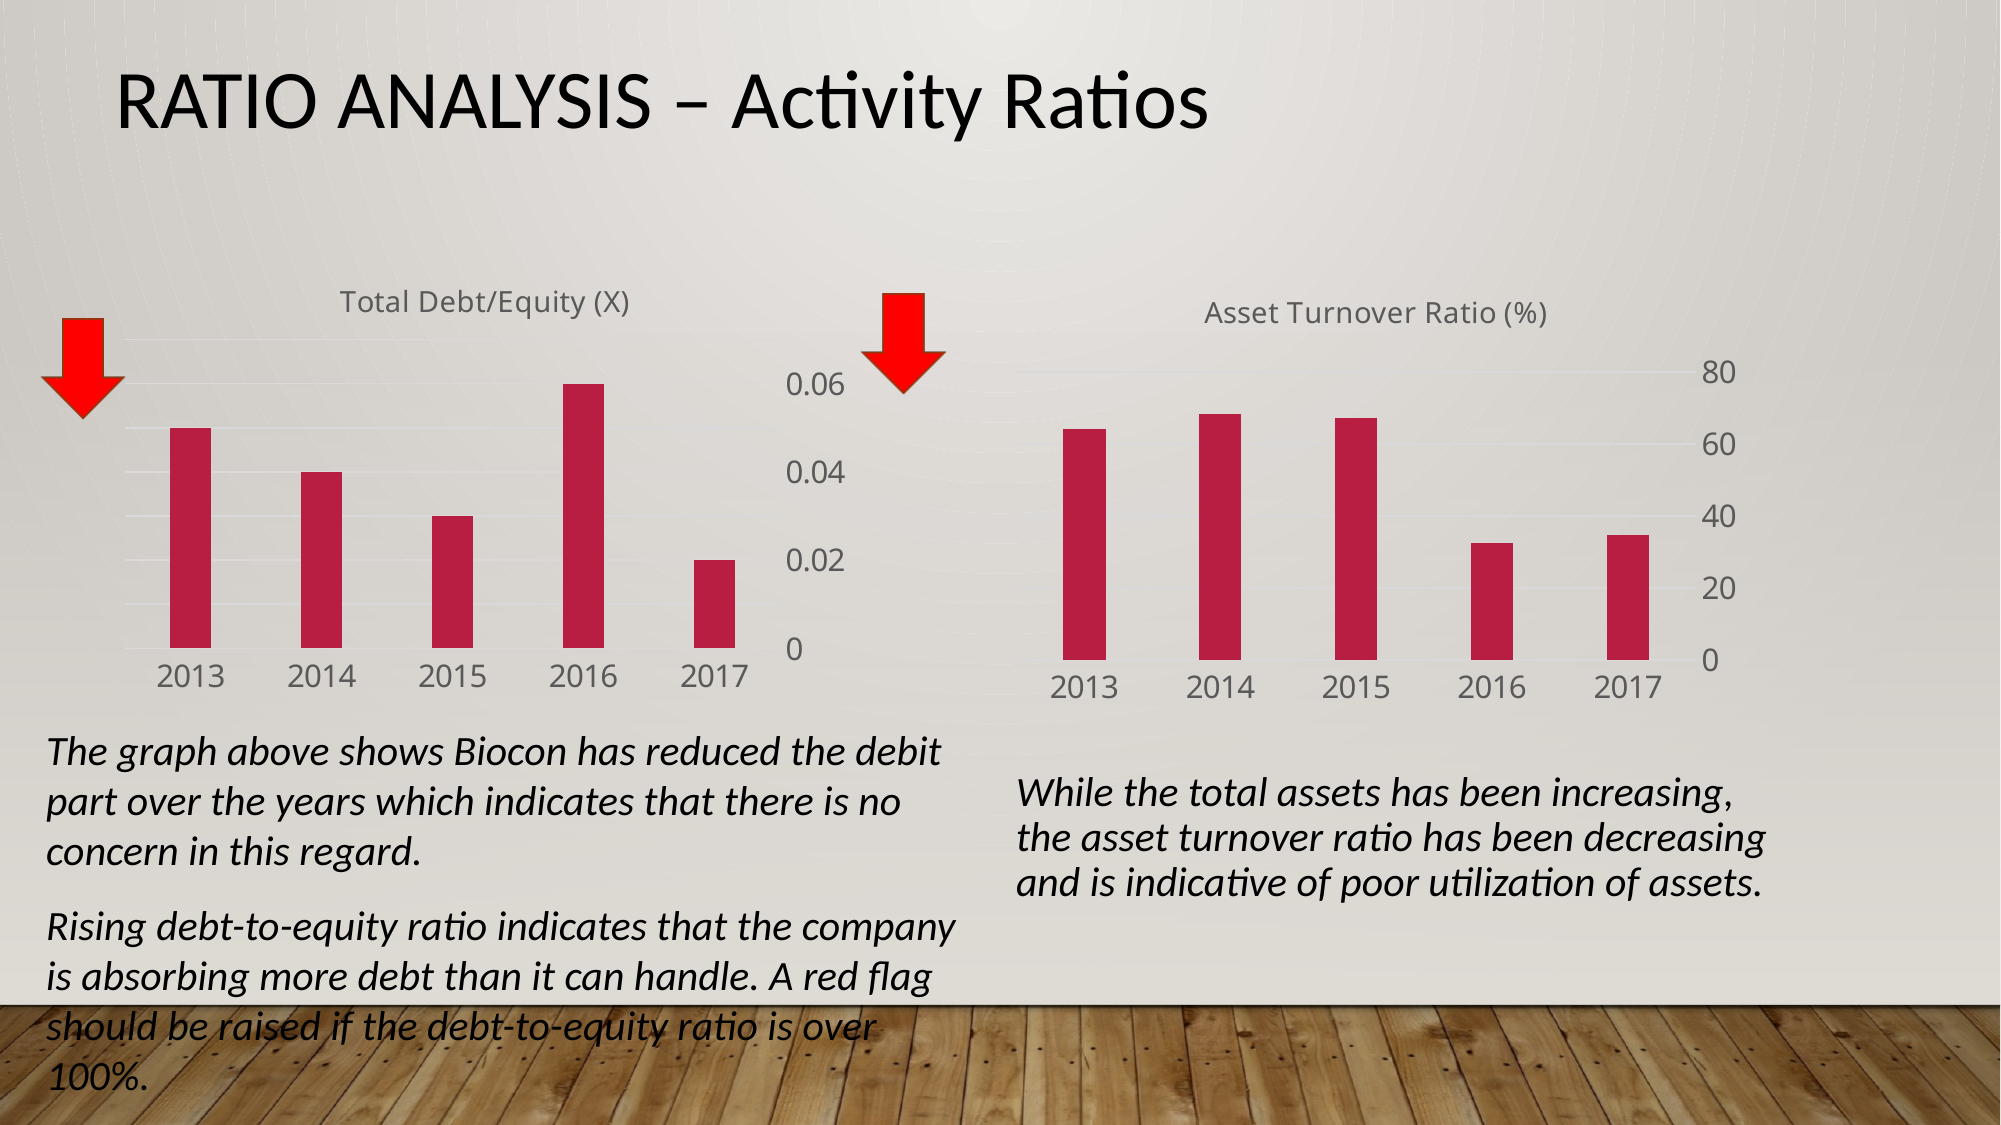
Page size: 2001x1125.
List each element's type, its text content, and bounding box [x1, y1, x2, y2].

text_box RATIO ANALYSIS – Activity Ratios [100, 1, 2000, 202]
text_box The graph above shows Biocon has reduced the debit part over the years which indicates that there is no concern in this regard. Rising debt-to-equity ratio indicates that the company is absorbing more debt than it can handle. A red flag should be raised if the debt-to-equity ratio is over 100%. [31, 715, 1002, 1040]
picture [0, 1005, 2001, 1125]
text_box While the total assets has been increasing, the asset turnover ratio has been decreasing and is indicative of poor utilization of assets. [1001, 762, 1811, 901]
picture [39, 318, 127, 421]
picture [861, 293, 947, 395]
chart [109, 255, 861, 706]
chart [1000, 266, 1752, 718]
